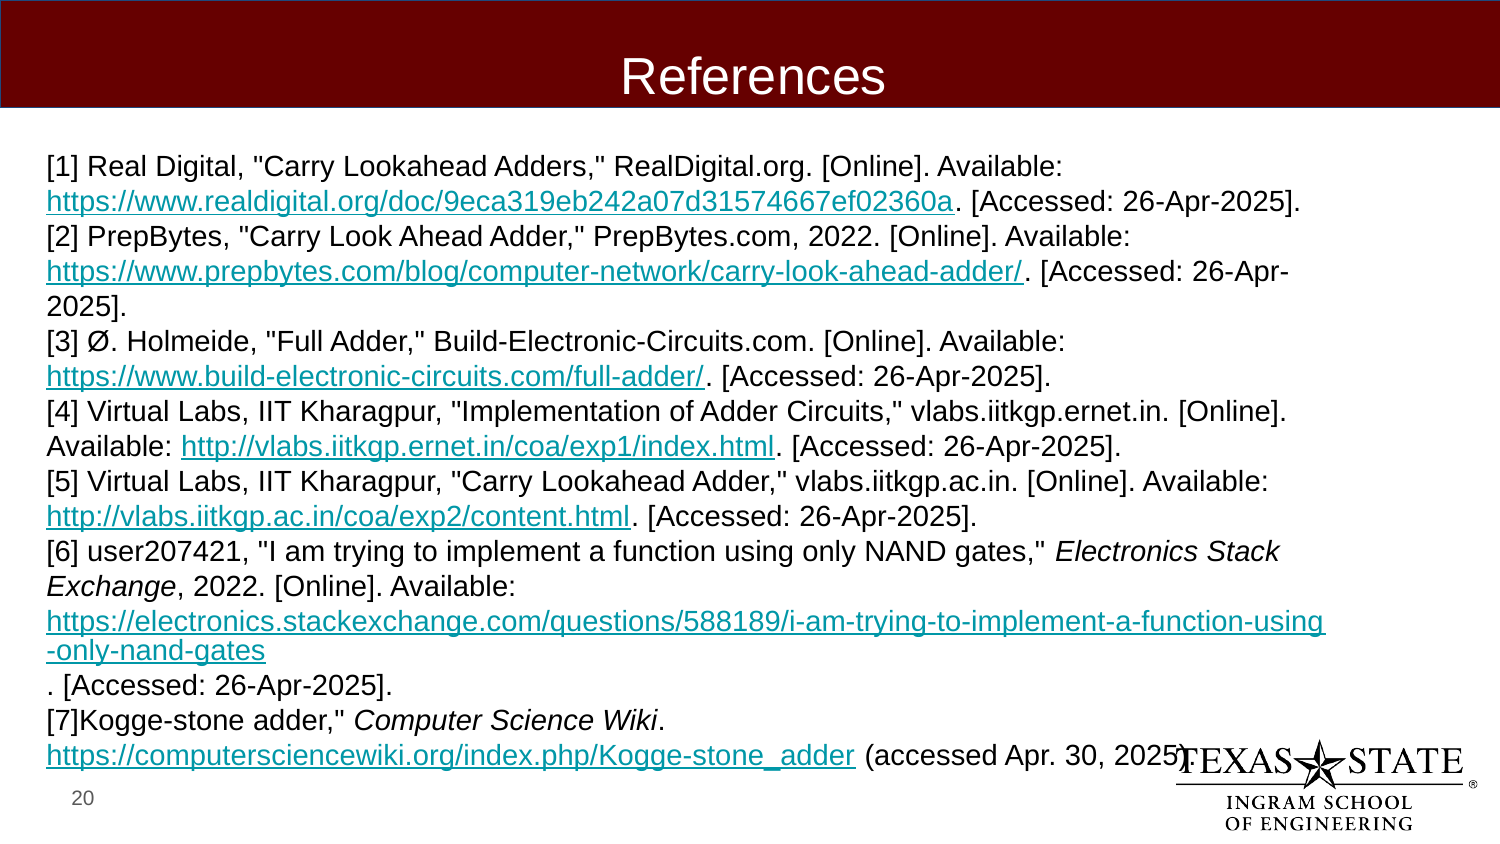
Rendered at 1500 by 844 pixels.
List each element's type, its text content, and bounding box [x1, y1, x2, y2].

text_box [0, 0, 1500, 108]
slide_number 20 [19, 764, 110, 830]
text_box [1] Real Digital, "Carry Lookahead Adders," RealDigital.org. [Online]. Available: https://www.realdigital.org/doc/9eca319eb242a07d31574667ef02360a. [Accessed: 26-Apr-2025]. [2] PrepBytes, "Carry Look Ahead Adder," PrepBytes.com, 2022. [Online]. Available: https://www.prepbytes.com/blog/computer-network/carry-look-ahead-adder/. [Accessed: 26-Apr-2025]. [3] Ø. Holmeide, "Full Adder," Build-Electronic-Circuits.com. [Online]. Available: https://www.build-electronic-circuits.com/full-adder/. [Accessed: 26-Apr-2025]. [4] Virtual Labs, IIT Kharagpur, "Implementation of Adder Circuits," vlabs.iitkgp.ernet.in. [Online]. Available: http://vlabs.iitkgp.ernet.in/coa/exp1/index.html. [Accessed: 26-Apr-2025]. [5] Virtual Labs, IIT Kharagpur, "Carry Lookahead Adder," vlabs.iitkgp.ac.in. [Online]. Available: http://vlabs.iitkgp.ac.in/coa/exp2/content.html. [Accessed: 26-Apr-2025]. [6] user207421, "I am trying to implement a function using only NAND gates," Electronics Stack Exchange, 2022. [Online]. Available: https://electronics.stackexchange.com/questions/588189/i-am-trying-to-implement-a-function-using-only-nand-gates. [Accessed: 26-Apr-2025]. [7]Kogge-stone adder," Computer Science Wiki. https://computersciencewiki.org/index.php/Kogge-stone_adder (accessed Apr. 30, 2025). [31, 140, 1348, 785]
picture [1148, 714, 1500, 844]
footer References [62, 50, 1461, 96]
